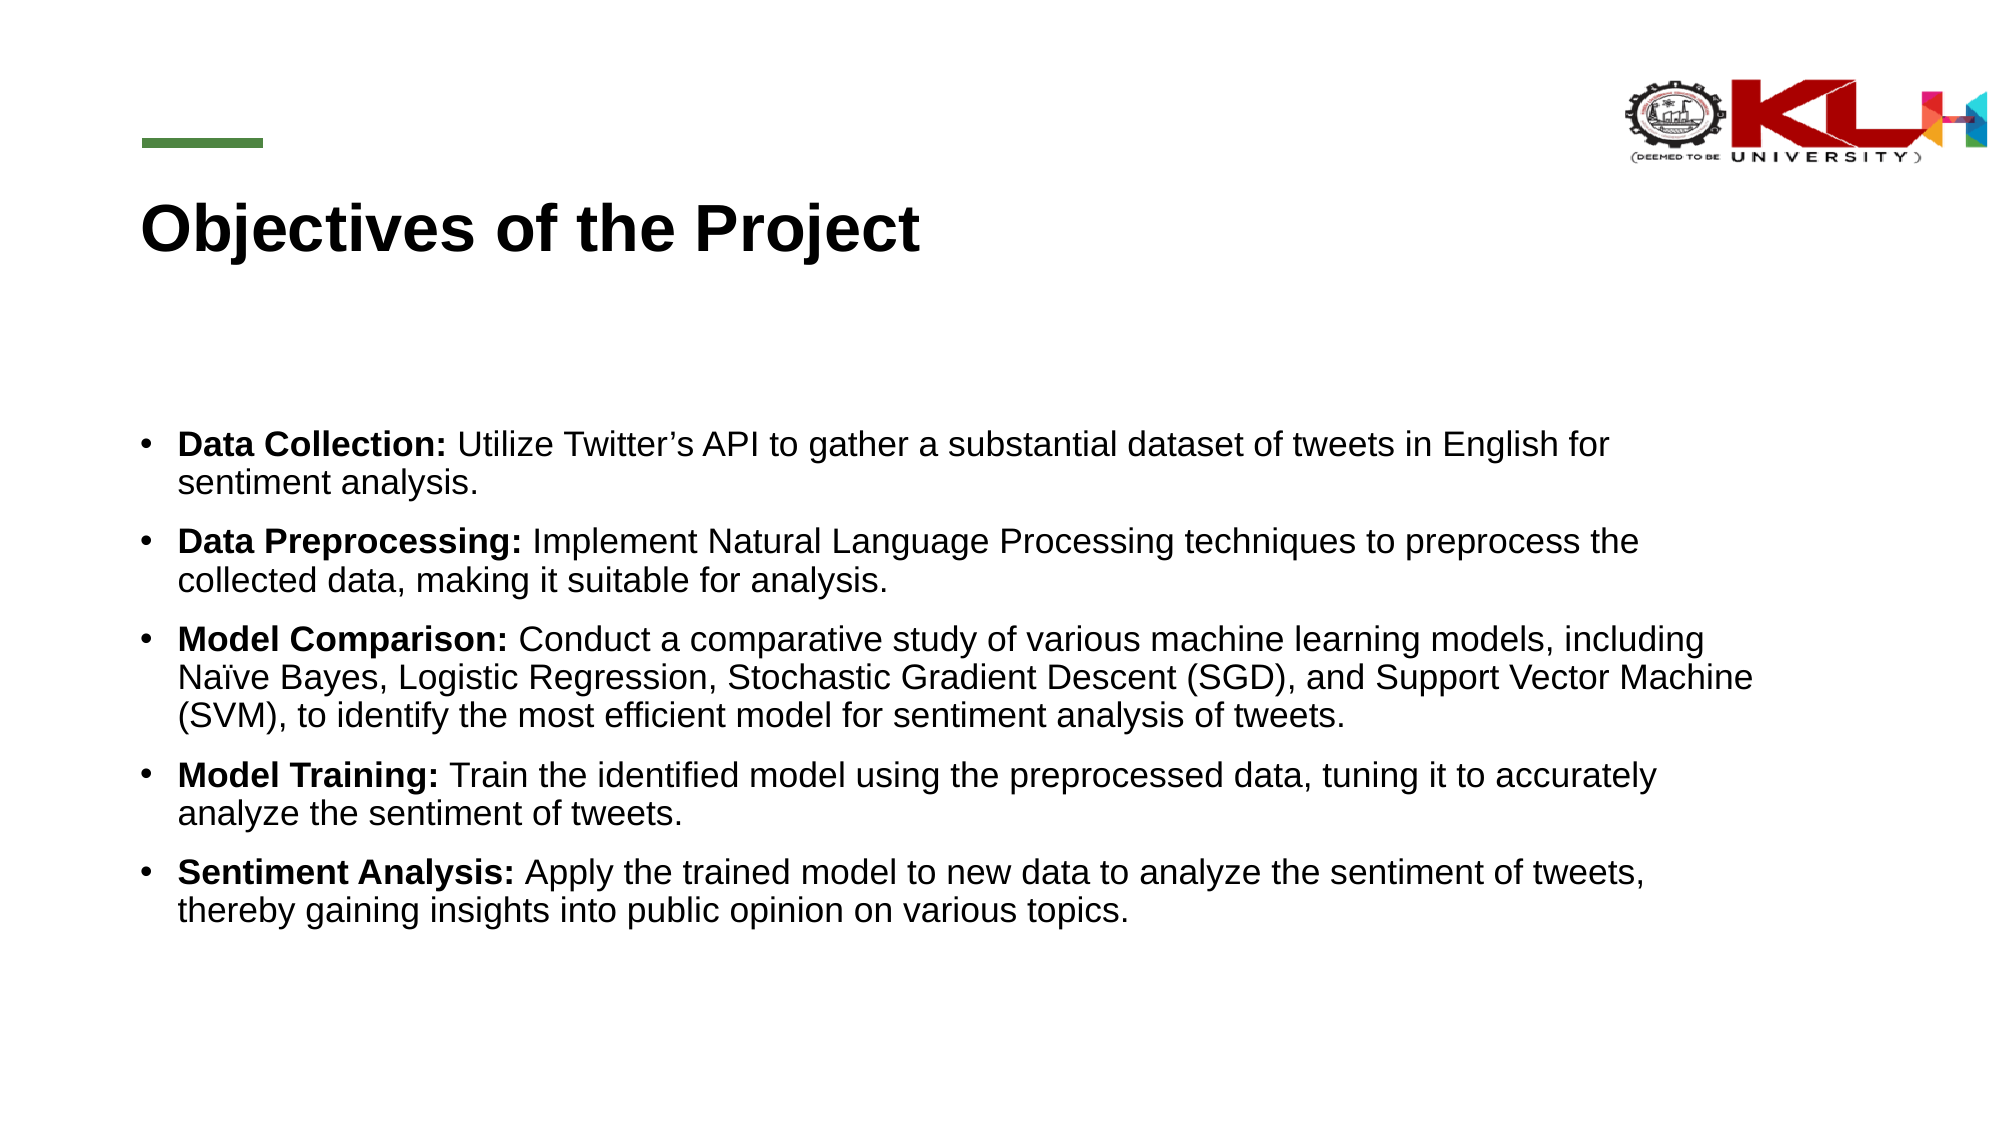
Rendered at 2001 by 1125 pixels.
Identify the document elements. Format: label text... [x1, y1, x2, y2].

title Objectives of the Project [125, 186, 1666, 417]
picture [1618, 59, 2000, 180]
list Data Collection: Utilize Twitter’s API to gather a substantial dataset of tweets in English for sentiment analysis. Data Preprocessing: Implement Natural Language Processing techniques to preprocess the collected data, making it suitable for analysis. Model Comparison: Conduct a comparative study of various machine learning models, including Naïve Bayes, Logistic Regression, Stochastic Gradient Descent (SGD), and Support Vector Machine (SVM), to identify the most efficient model for sentiment analysis of tweets. Model Training: Train the identified model using the preprocessed data, tuning it to accurately analyze the sentiment of tweets. Sentiment Analysis: Apply the trained model to new data to analyze the sentiment of tweets, thereby gaining insights into public opinion on various topics. [125, 418, 1777, 1010]
